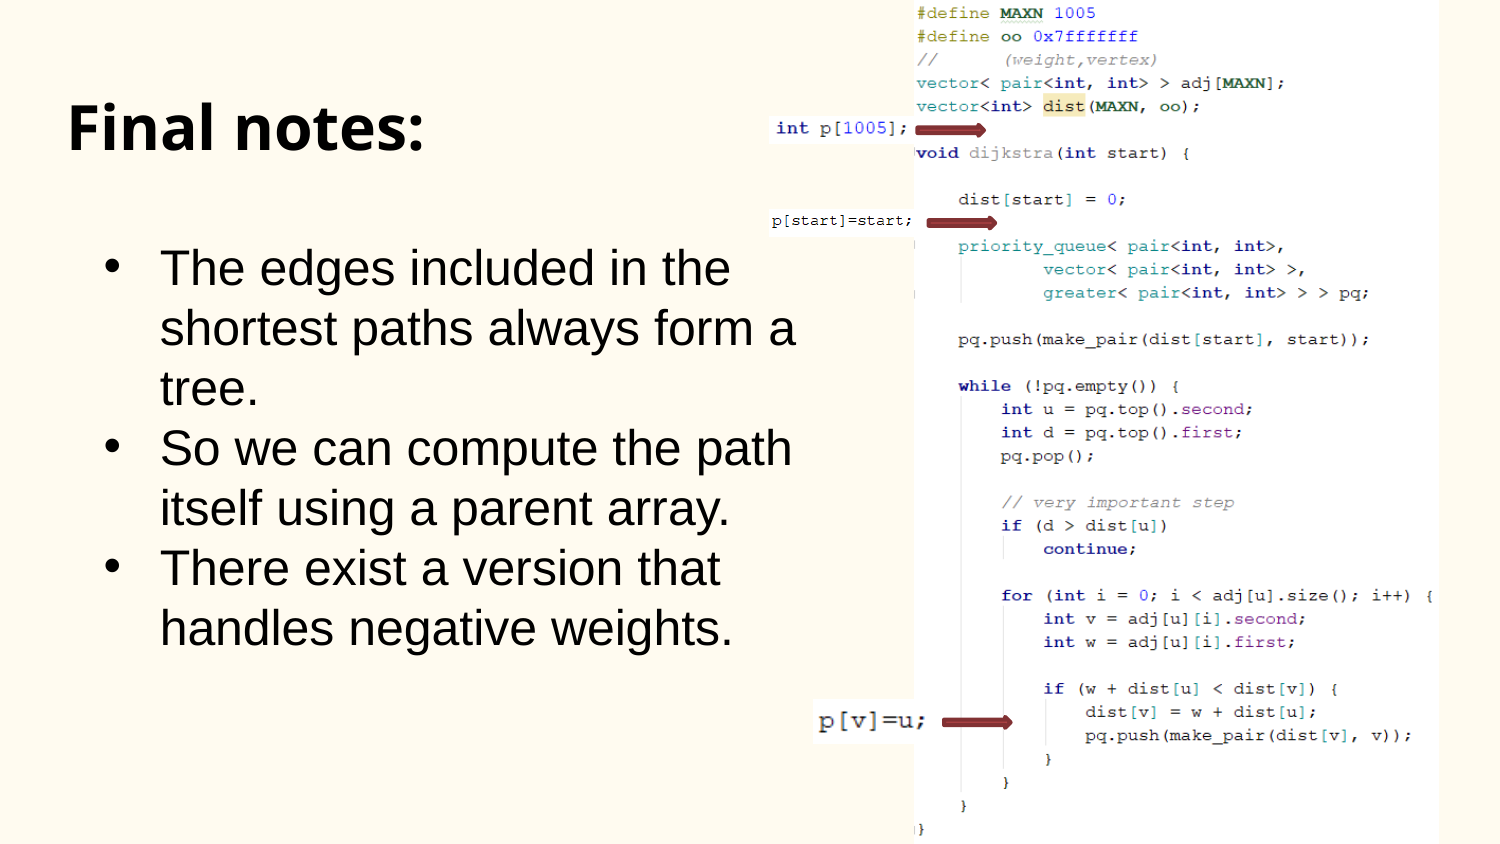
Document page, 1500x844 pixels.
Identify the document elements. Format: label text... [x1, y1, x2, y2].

title Final notes: [51, 72, 908, 174]
text_box The edges included in the shortest paths always form a tree. So we can compute the path itself using a parent array. There exist a version that handles negative weights. [88, 228, 876, 724]
title Final notes: [1443, 72, 1449, 174]
picture [768, 0, 1439, 844]
